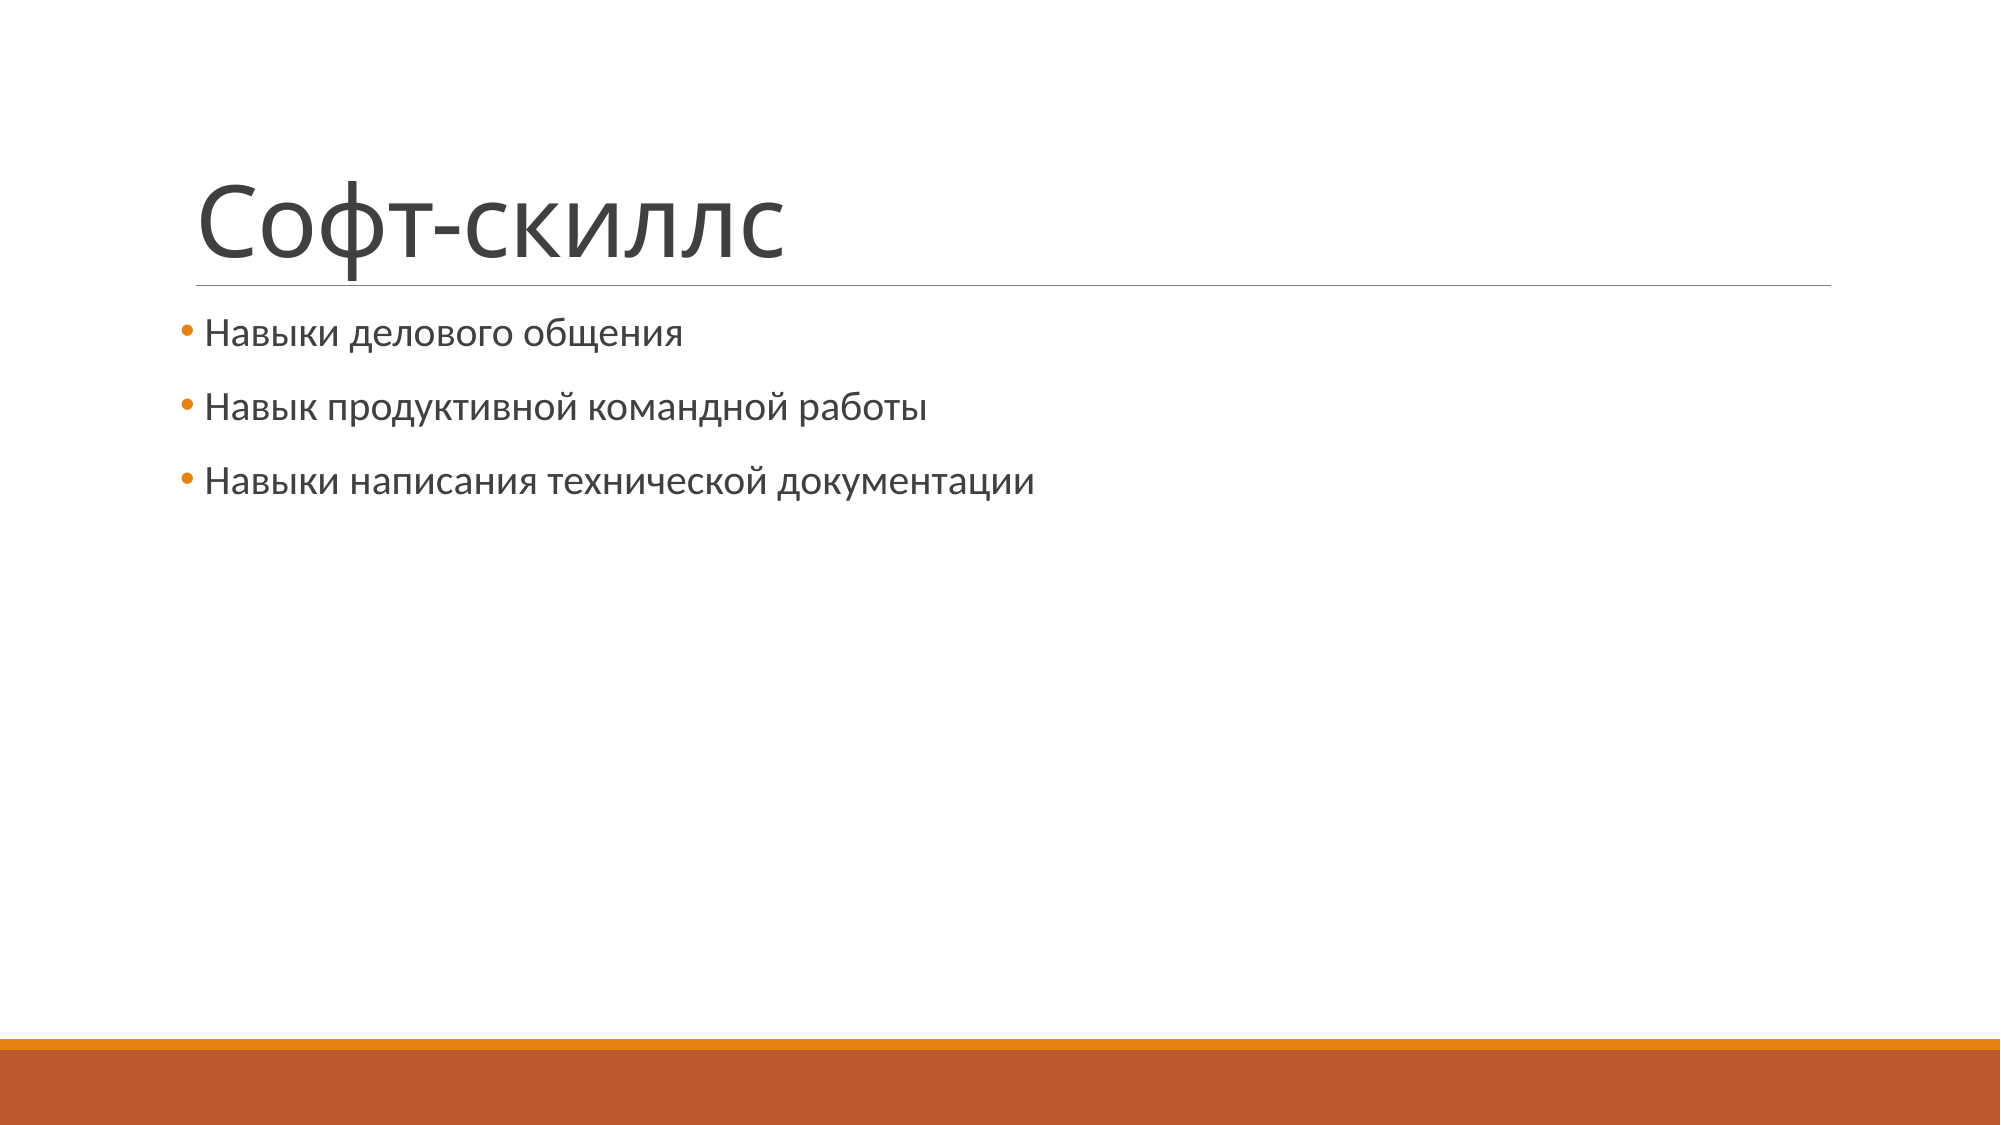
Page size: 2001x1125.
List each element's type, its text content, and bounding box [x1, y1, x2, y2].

title Софт-скиллс [180, 47, 1830, 285]
list Навыки делового общения Навык продуктивной командной работы Навыки написания технической документации [180, 302, 1830, 963]
